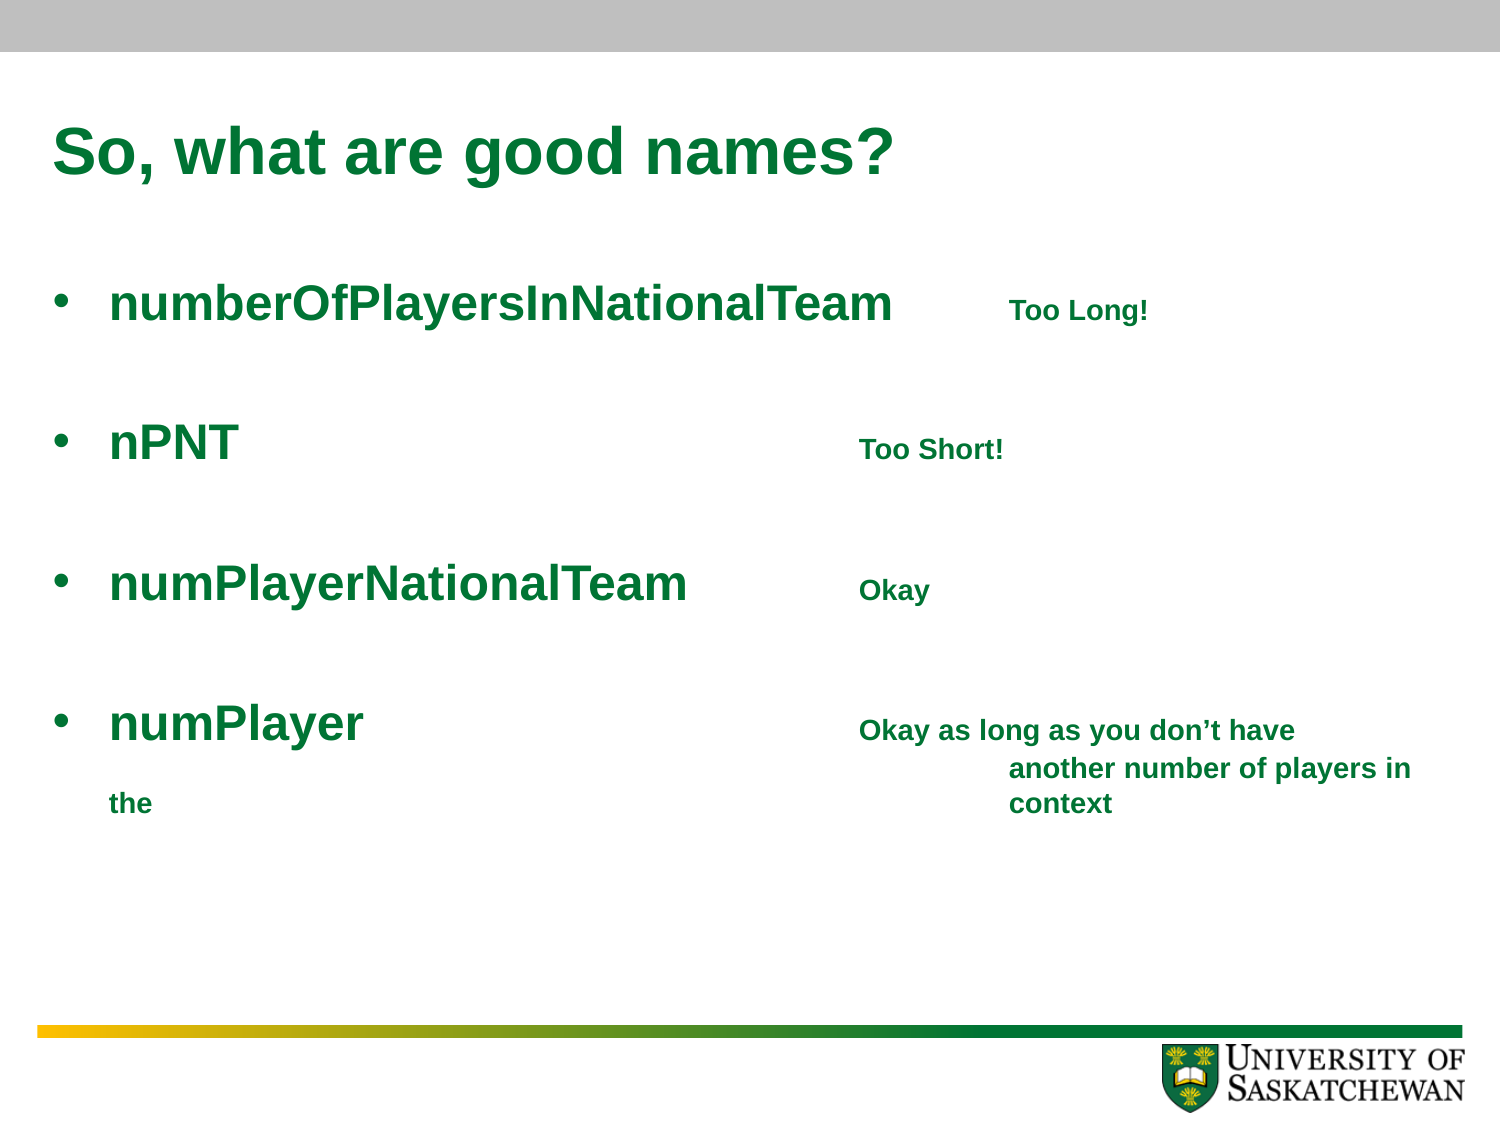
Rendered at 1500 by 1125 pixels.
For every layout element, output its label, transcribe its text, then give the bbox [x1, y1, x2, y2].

picture [1162, 1044, 1465, 1113]
list numberOfPlayersInNationalTeam Too Long! nPNT Too Short! numPlayerNationalTeam Okay numPlayer Okay as long as you don’t have another number of players in the context [37, 262, 1463, 1005]
title So, what are good names? [37, 62, 1463, 233]
